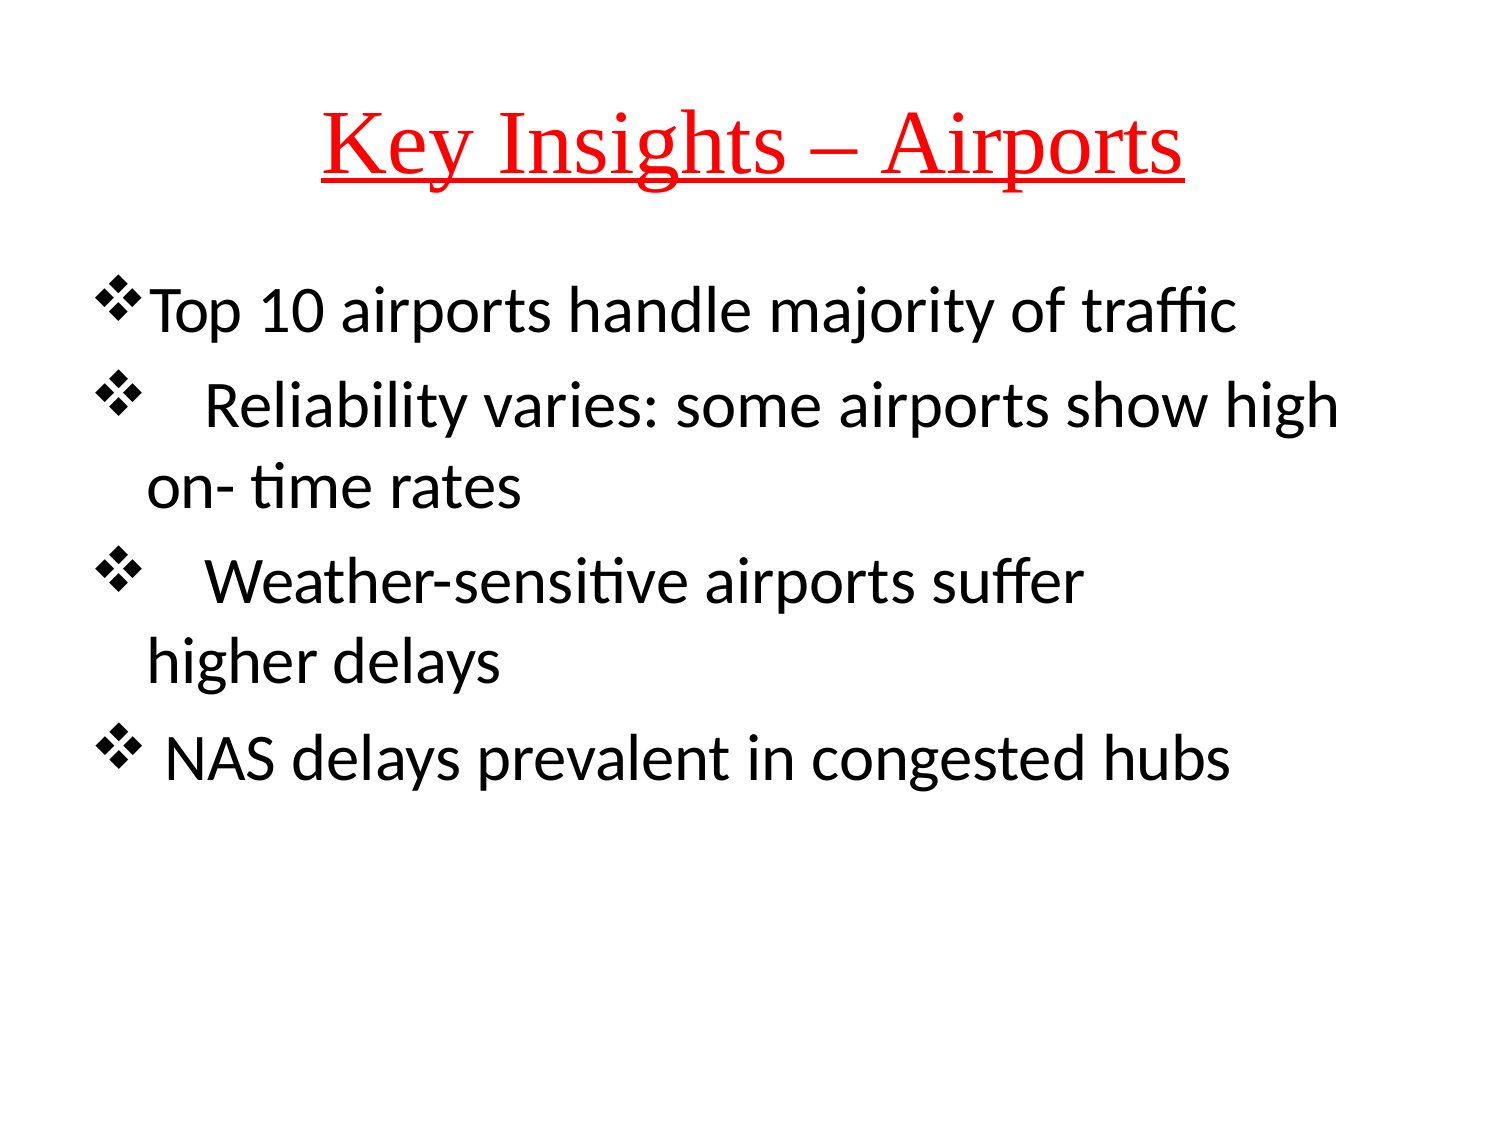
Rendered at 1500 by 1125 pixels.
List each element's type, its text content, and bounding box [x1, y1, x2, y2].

title Key Insights – Airports [216, 78, 1284, 248]
list Top 10 airports handle majority of traffic Reliability varies: some airports show high on- time rates Weather-sensitive airports suffer higher delays NAS delays prevalent in congested hubs [87, 248, 1413, 904]
